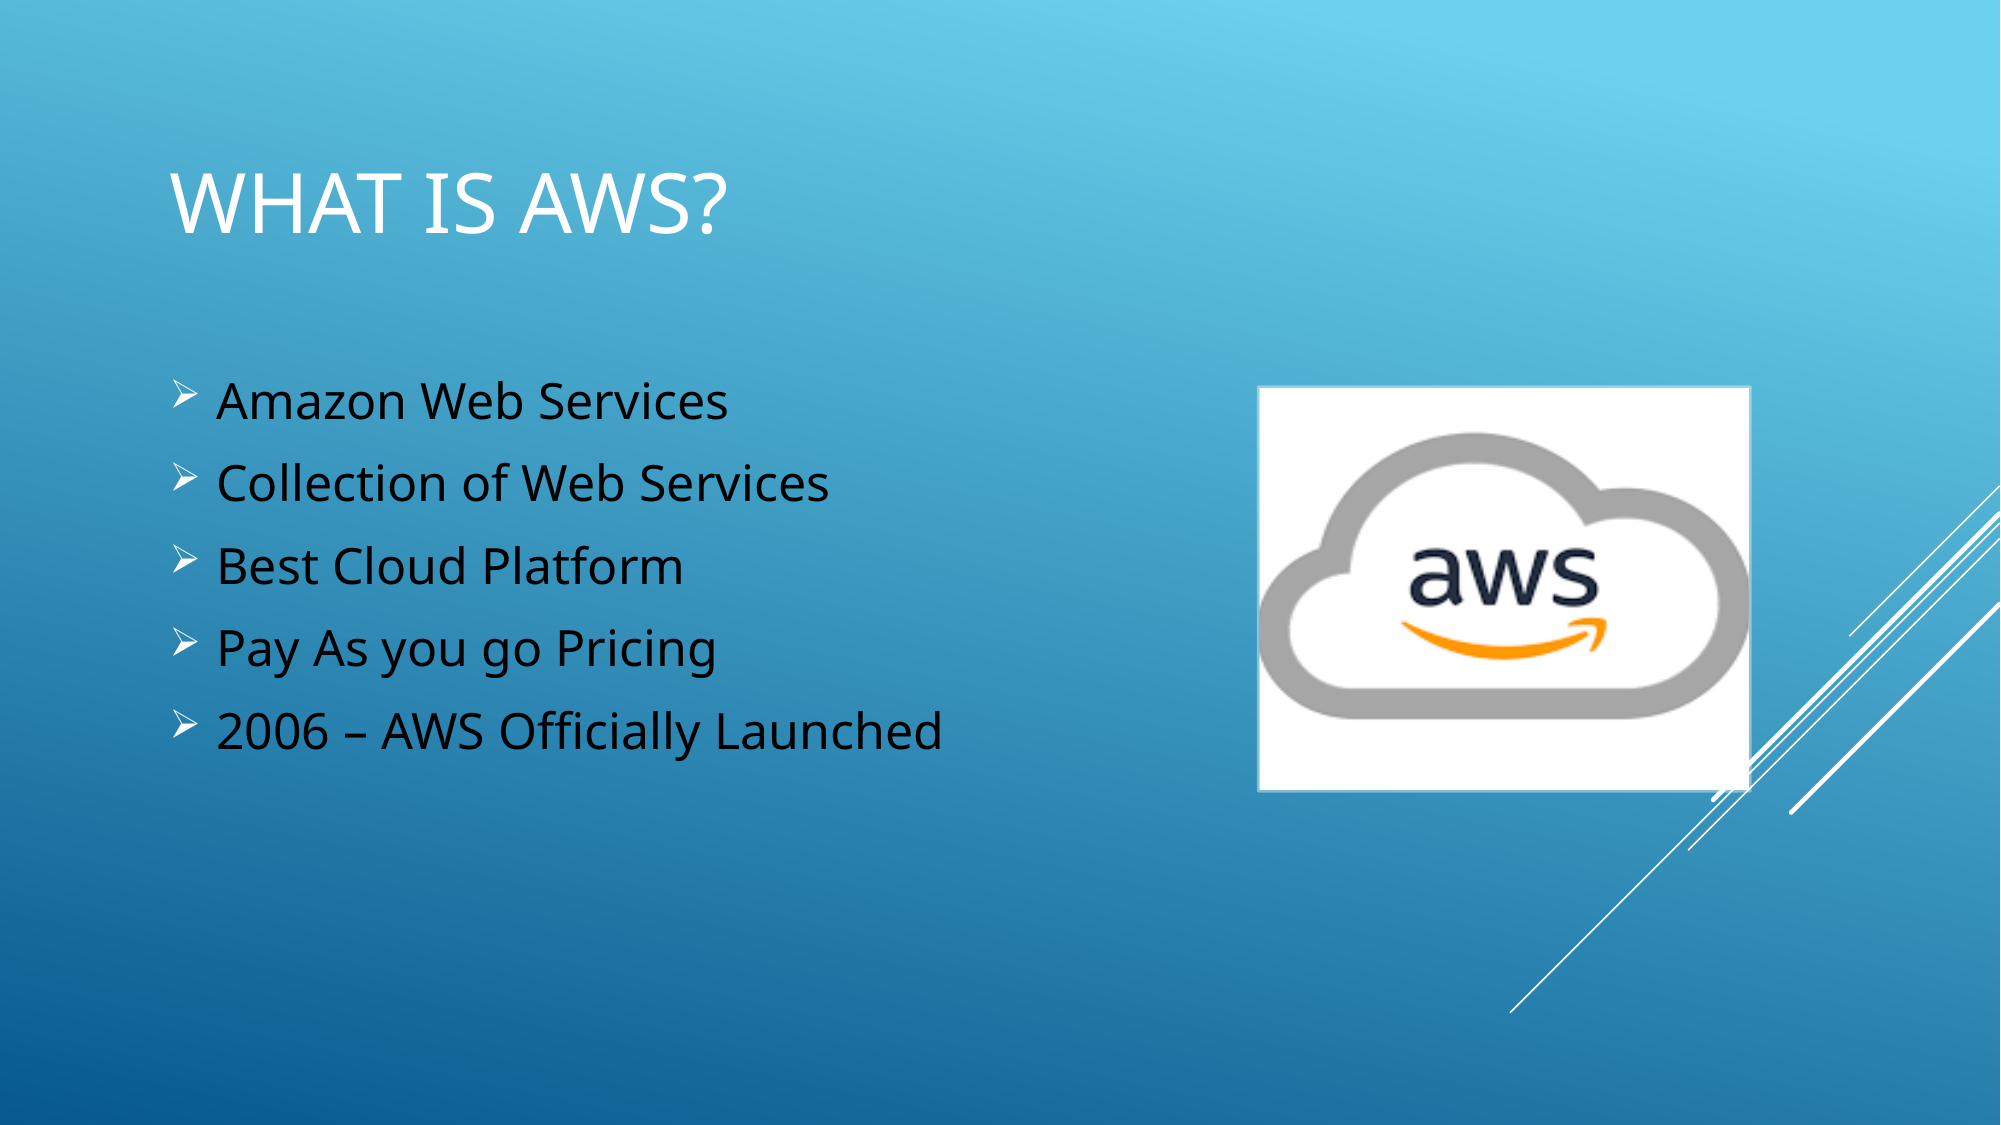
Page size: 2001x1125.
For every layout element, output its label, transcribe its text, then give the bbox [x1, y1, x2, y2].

list Amazon Web Services Collection of Web Services Best Cloud Platform Pay As you go Pricing 2006 – AWS Officially Launched [154, 361, 975, 842]
title What is aws? [154, 78, 1763, 259]
picture [1259, 387, 1750, 791]
